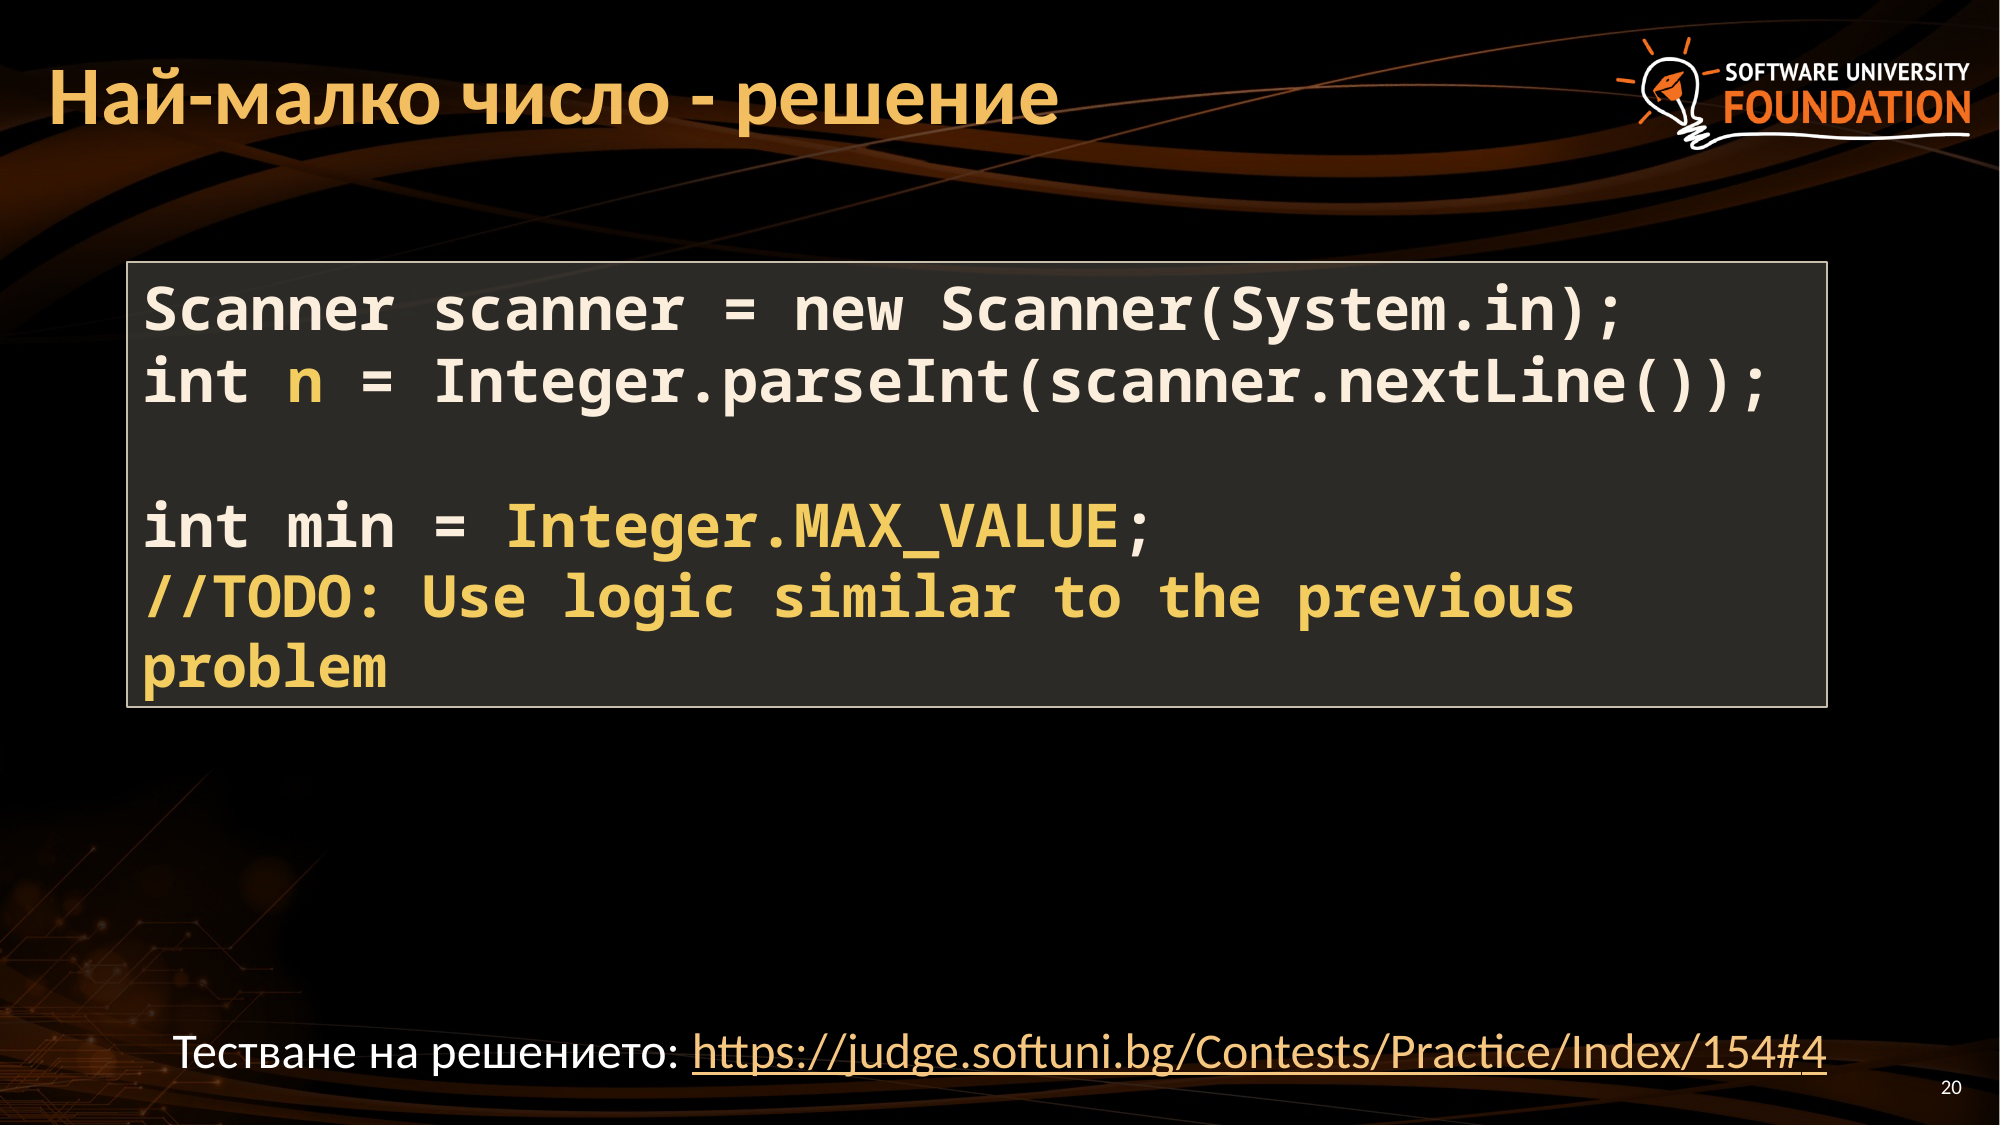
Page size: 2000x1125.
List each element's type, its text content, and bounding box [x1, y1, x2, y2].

title Най-малко число - решение [30, 6, 1602, 189]
slide_number 20 [1897, 1070, 1968, 1103]
picture [0, 0, 2000, 1125]
text_box Тестване на решението: https://judge.softuni.bg/Contests/Practice/Index/154#4 [124, 1010, 1875, 1086]
text_box Scanner scanner = new Scanner(System.in); int n = Integer.parseInt(scanner.nextLine()); int min = Integer.MAX_VALUE; //TODO: Use logic similar to the previous problem [127, 262, 1828, 707]
